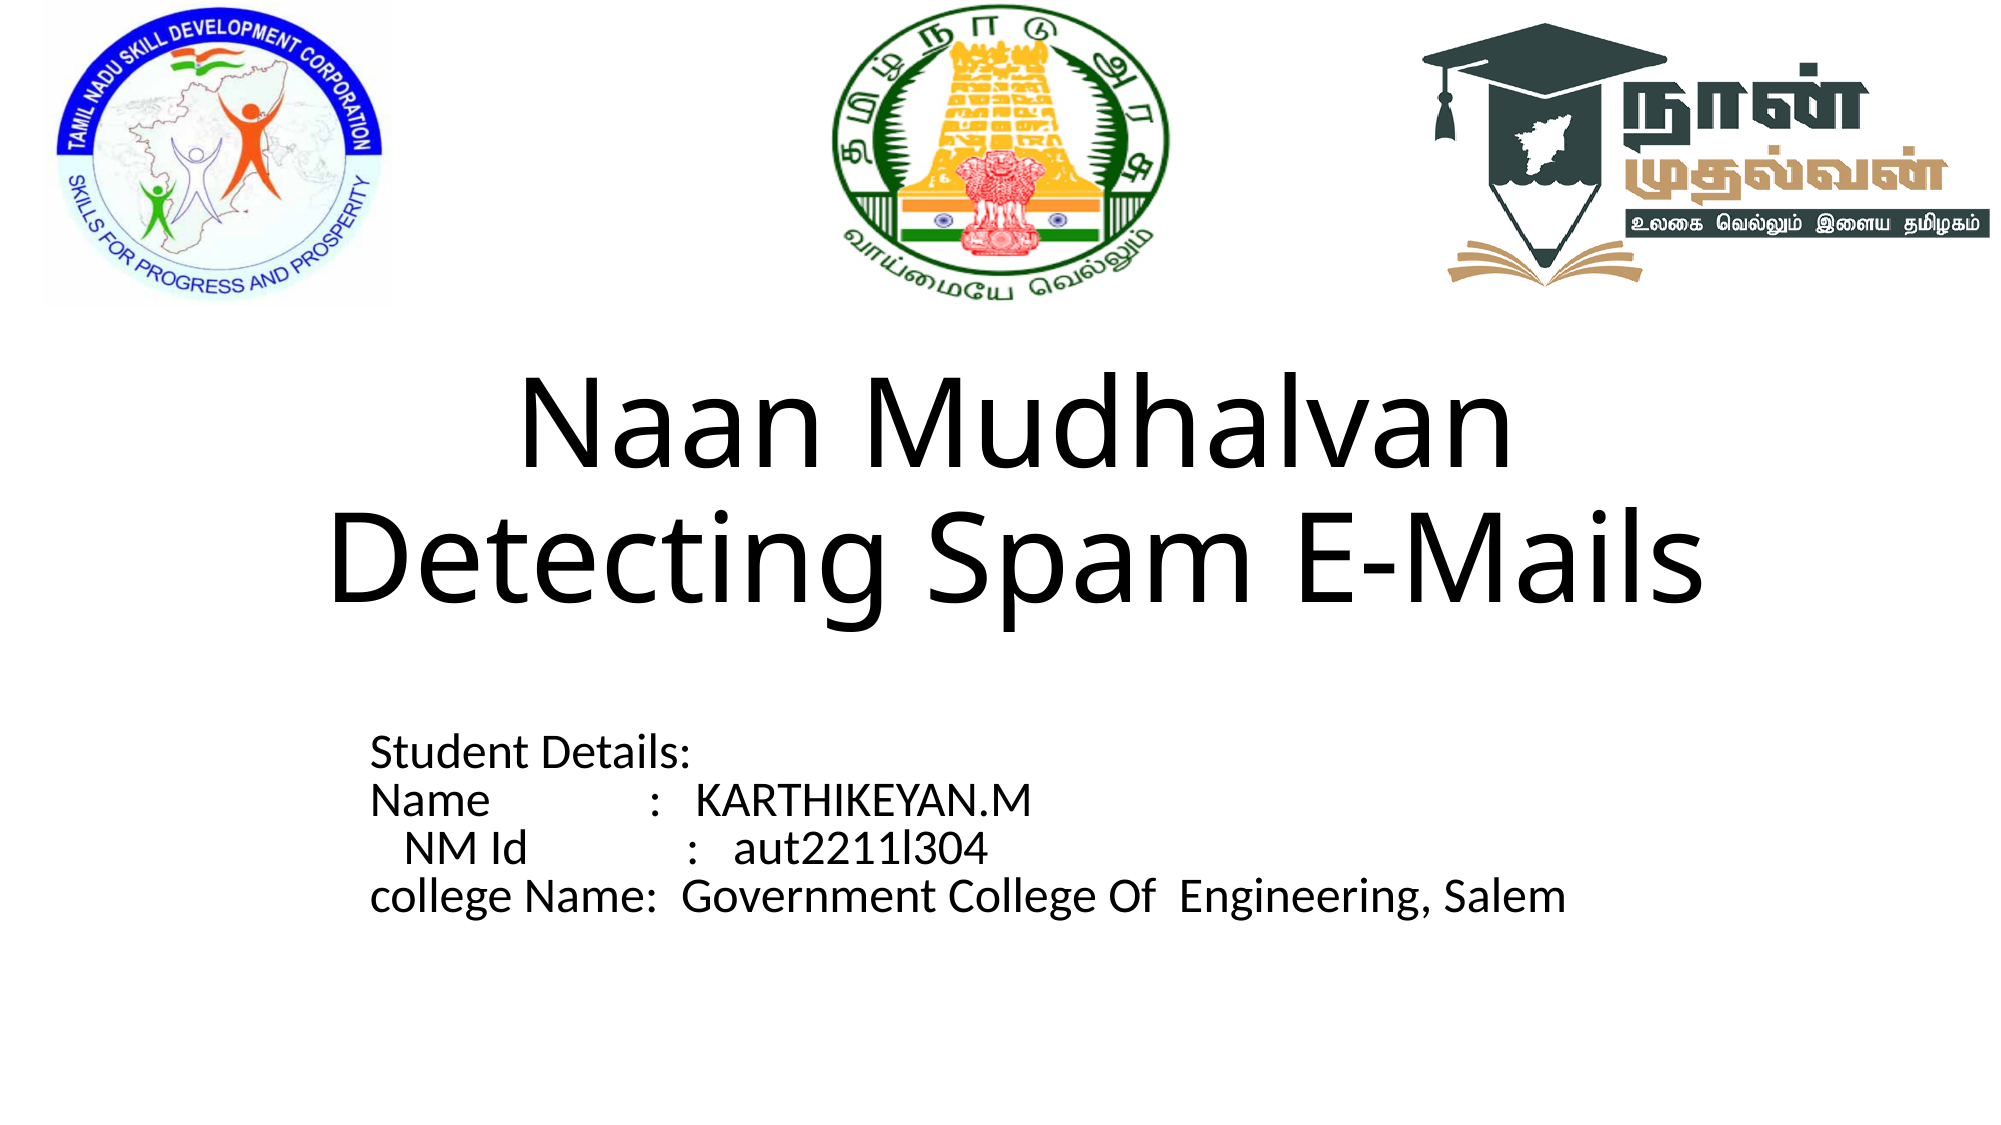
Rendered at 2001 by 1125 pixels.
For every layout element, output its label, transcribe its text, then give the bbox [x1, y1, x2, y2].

title Naan Mudhalvan Detecting Spam E-Mails [140, 332, 1892, 638]
picture [1402, 10, 2000, 295]
picture [43, 0, 392, 306]
subtitle Student Details: Name : KARTHIKEYAN.M NM Id : aut2211l304 college Name: Government College Of Engineering, Salem [354, 722, 1731, 939]
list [812, 0, 1187, 306]
